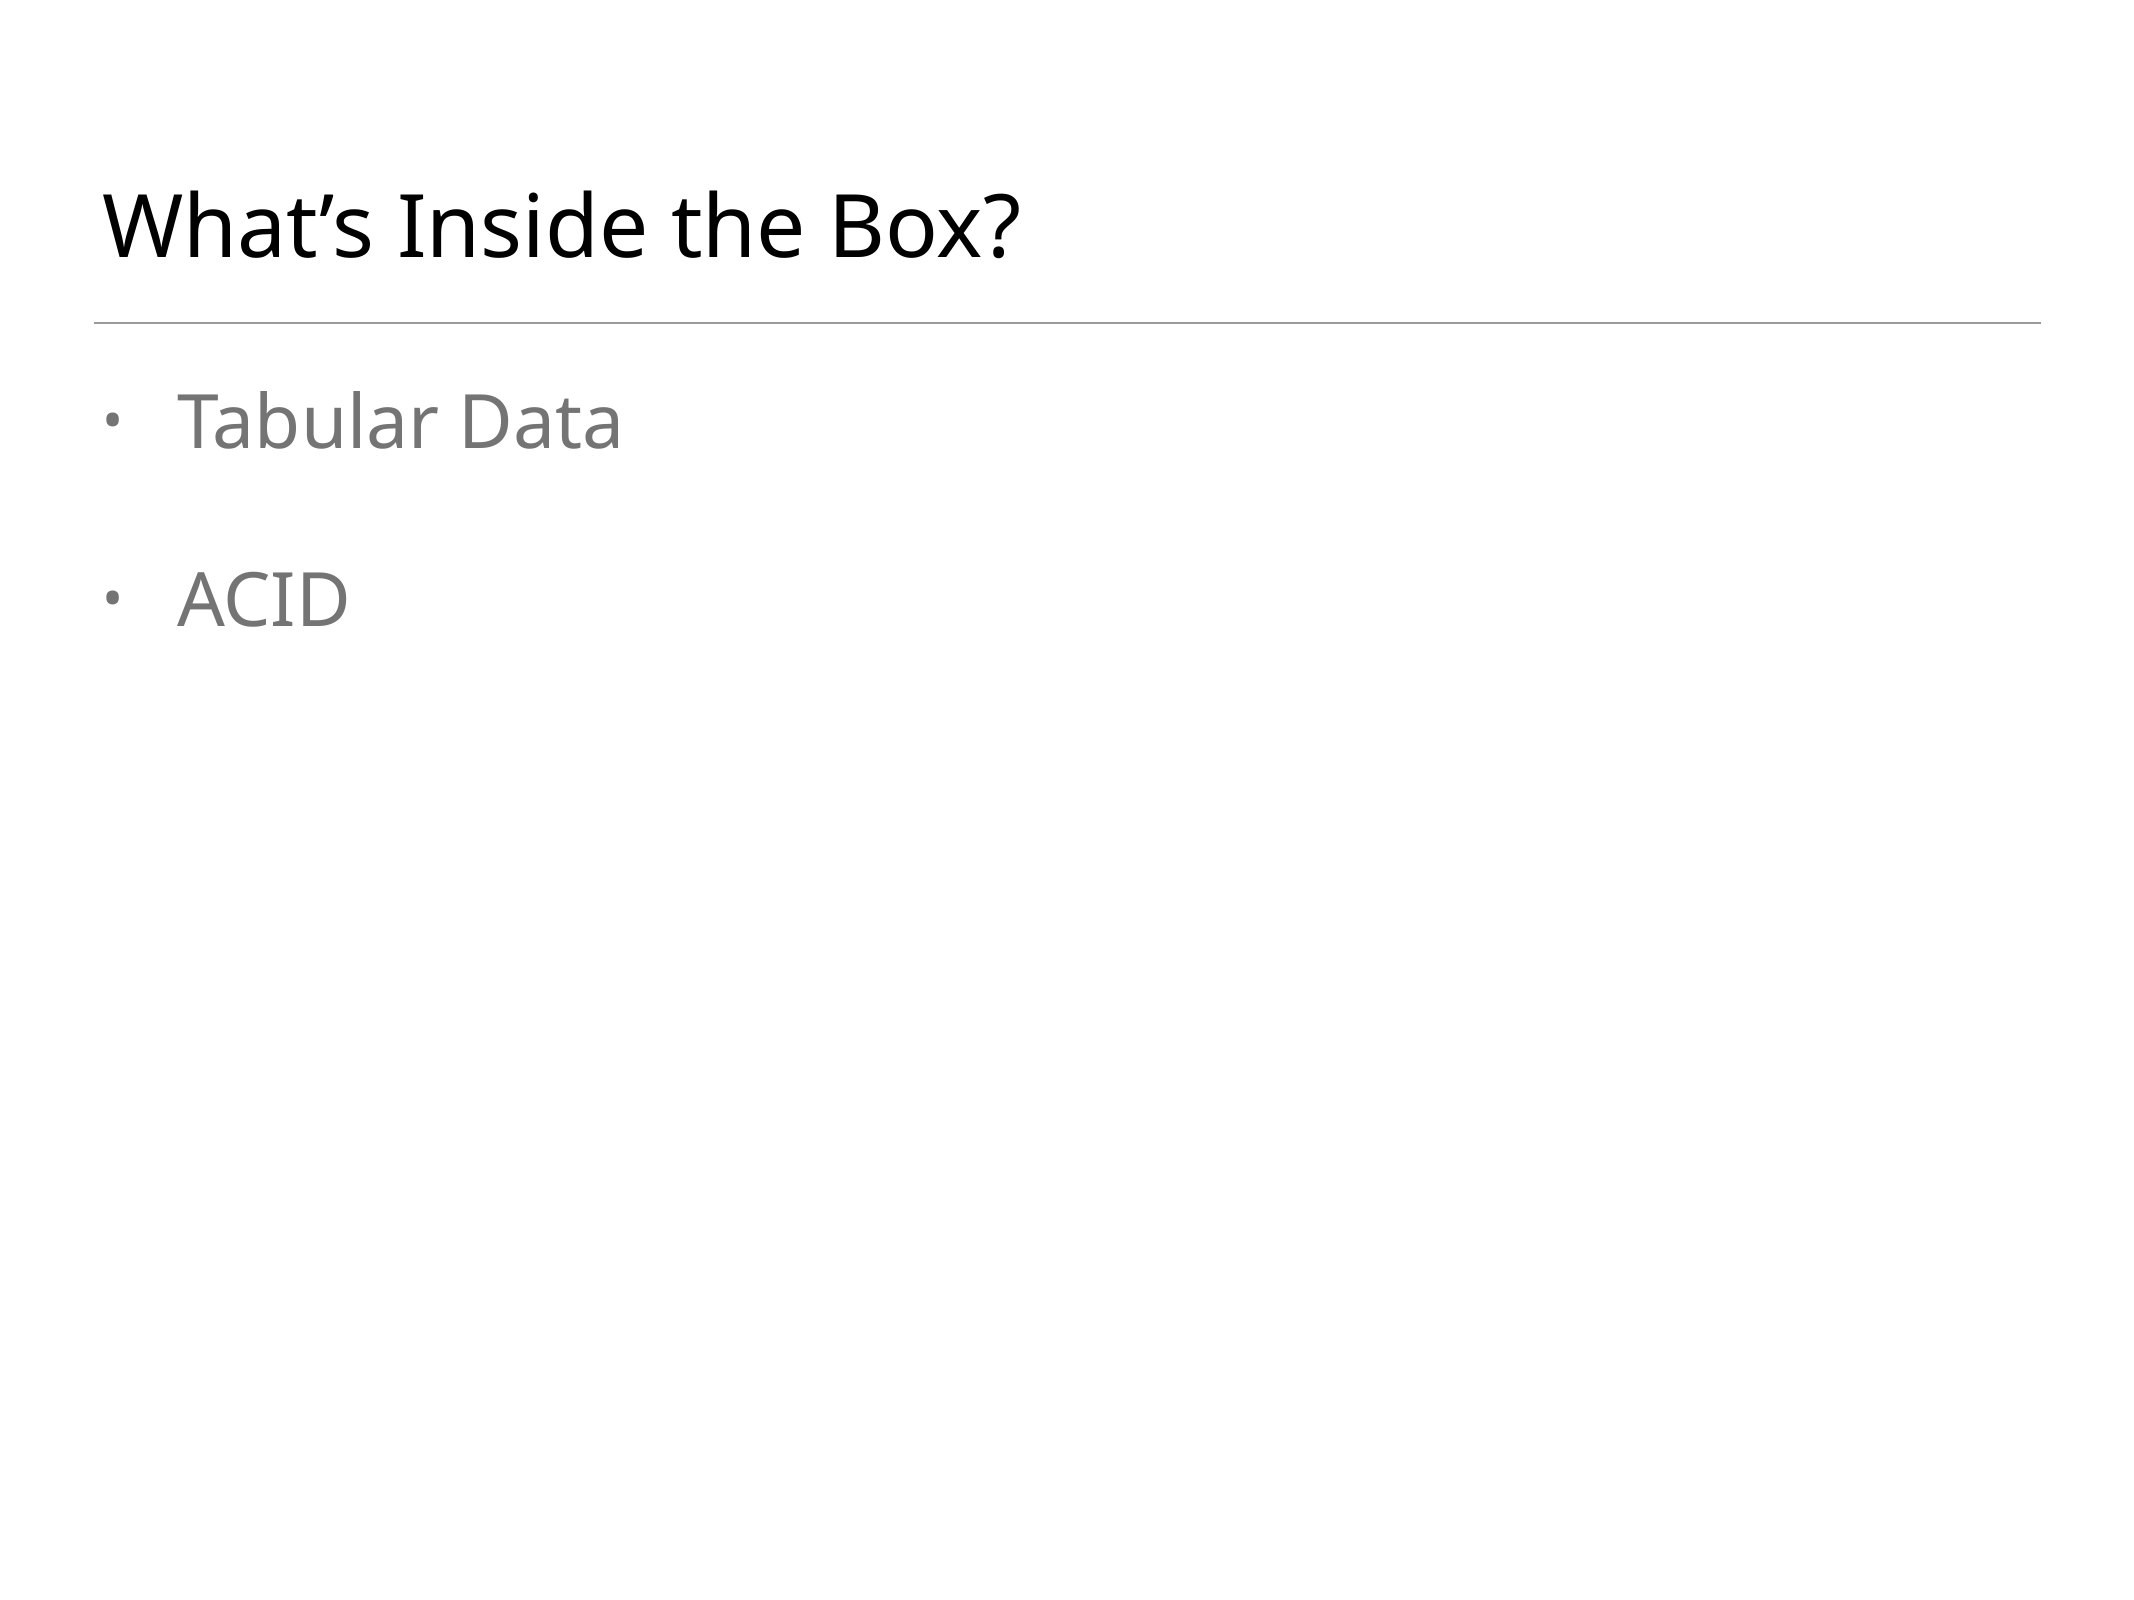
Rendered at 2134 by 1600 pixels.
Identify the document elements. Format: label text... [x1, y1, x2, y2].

list Tabular Data ACID [93, 365, 2041, 1460]
title What’s Inside the Box? [93, 53, 2041, 284]
